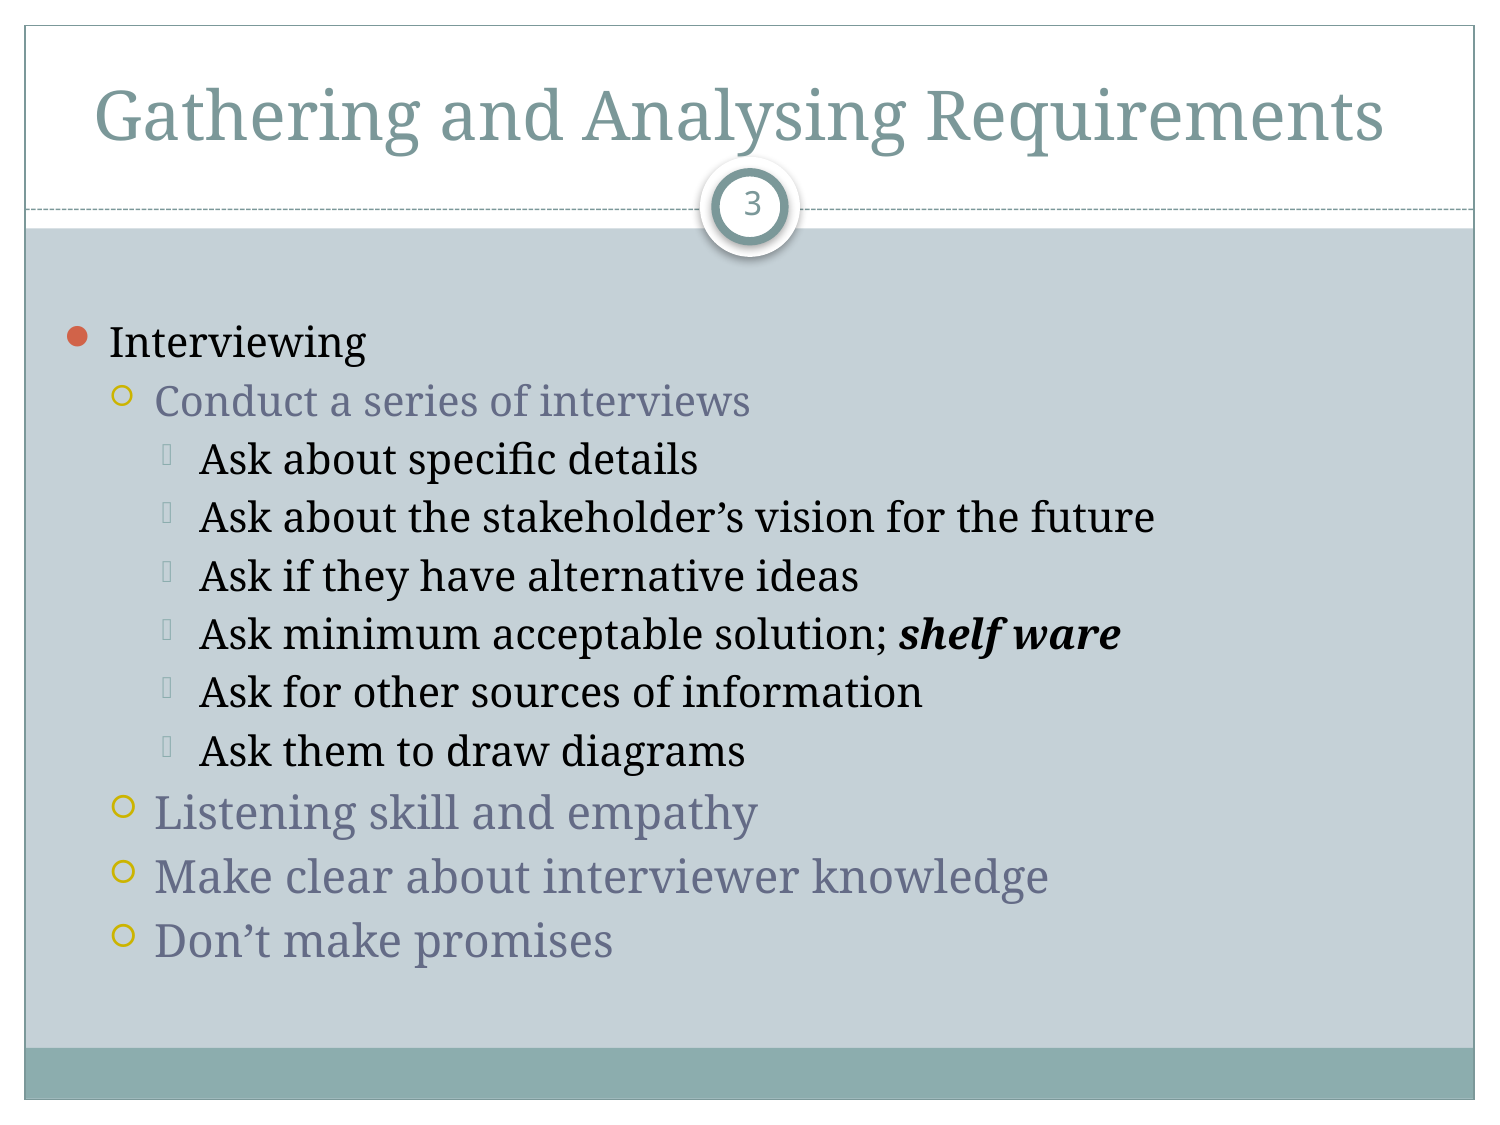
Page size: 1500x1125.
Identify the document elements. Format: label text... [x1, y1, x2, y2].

footer [50, 1051, 638, 1112]
slide_number [950, 1050, 1450, 1111]
title Gathering and Analysing Requirements [49, 37, 1450, 162]
list Interviewing Conduct a series of interviews Ask about specific details Ask about the stakeholder’s vision for the future Ask if they have alternative ideas Ask minimum acceptable solution; shelf ware Ask for other sources of information Ask them to draw diagrams Listening skill and empathy Make clear about interviewer knowledge Don’t make promises [49, 250, 1445, 1001]
slide_number 3 [715, 168, 791, 241]
